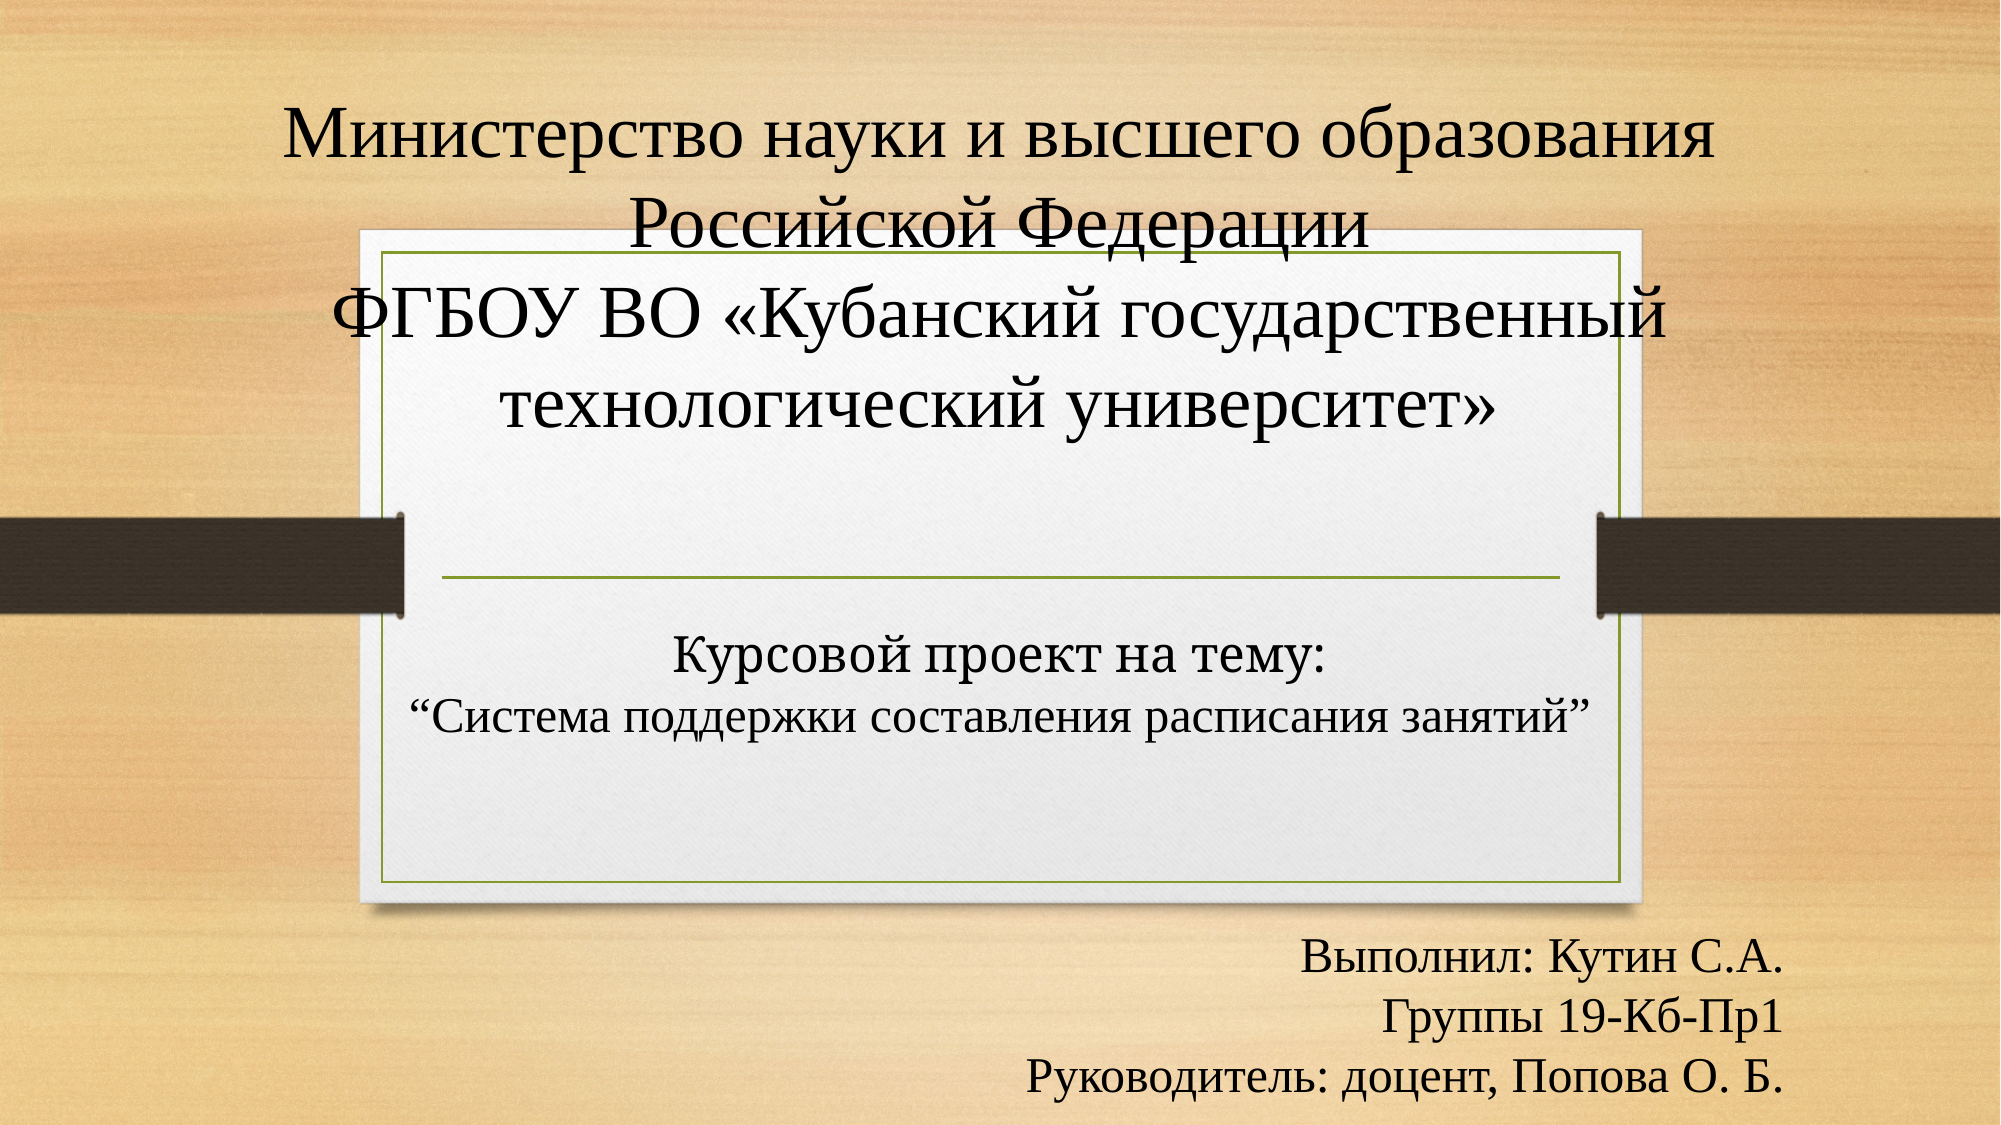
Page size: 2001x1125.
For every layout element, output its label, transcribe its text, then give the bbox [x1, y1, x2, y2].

picture [0, 0, 2001, 1125]
text_box Министерство науки и высшего образования Российской Федерации ФГБОУ ВО «Кубанский государственный технологический университет» Курсовой проект на тему: “Система поддержки составления расписания занятий” Выполнил: Кутин С.А. Группы 19-Кб-Пр1 Руководитель: доцент, Попова О. Б. [200, 75, 1800, 1125]
